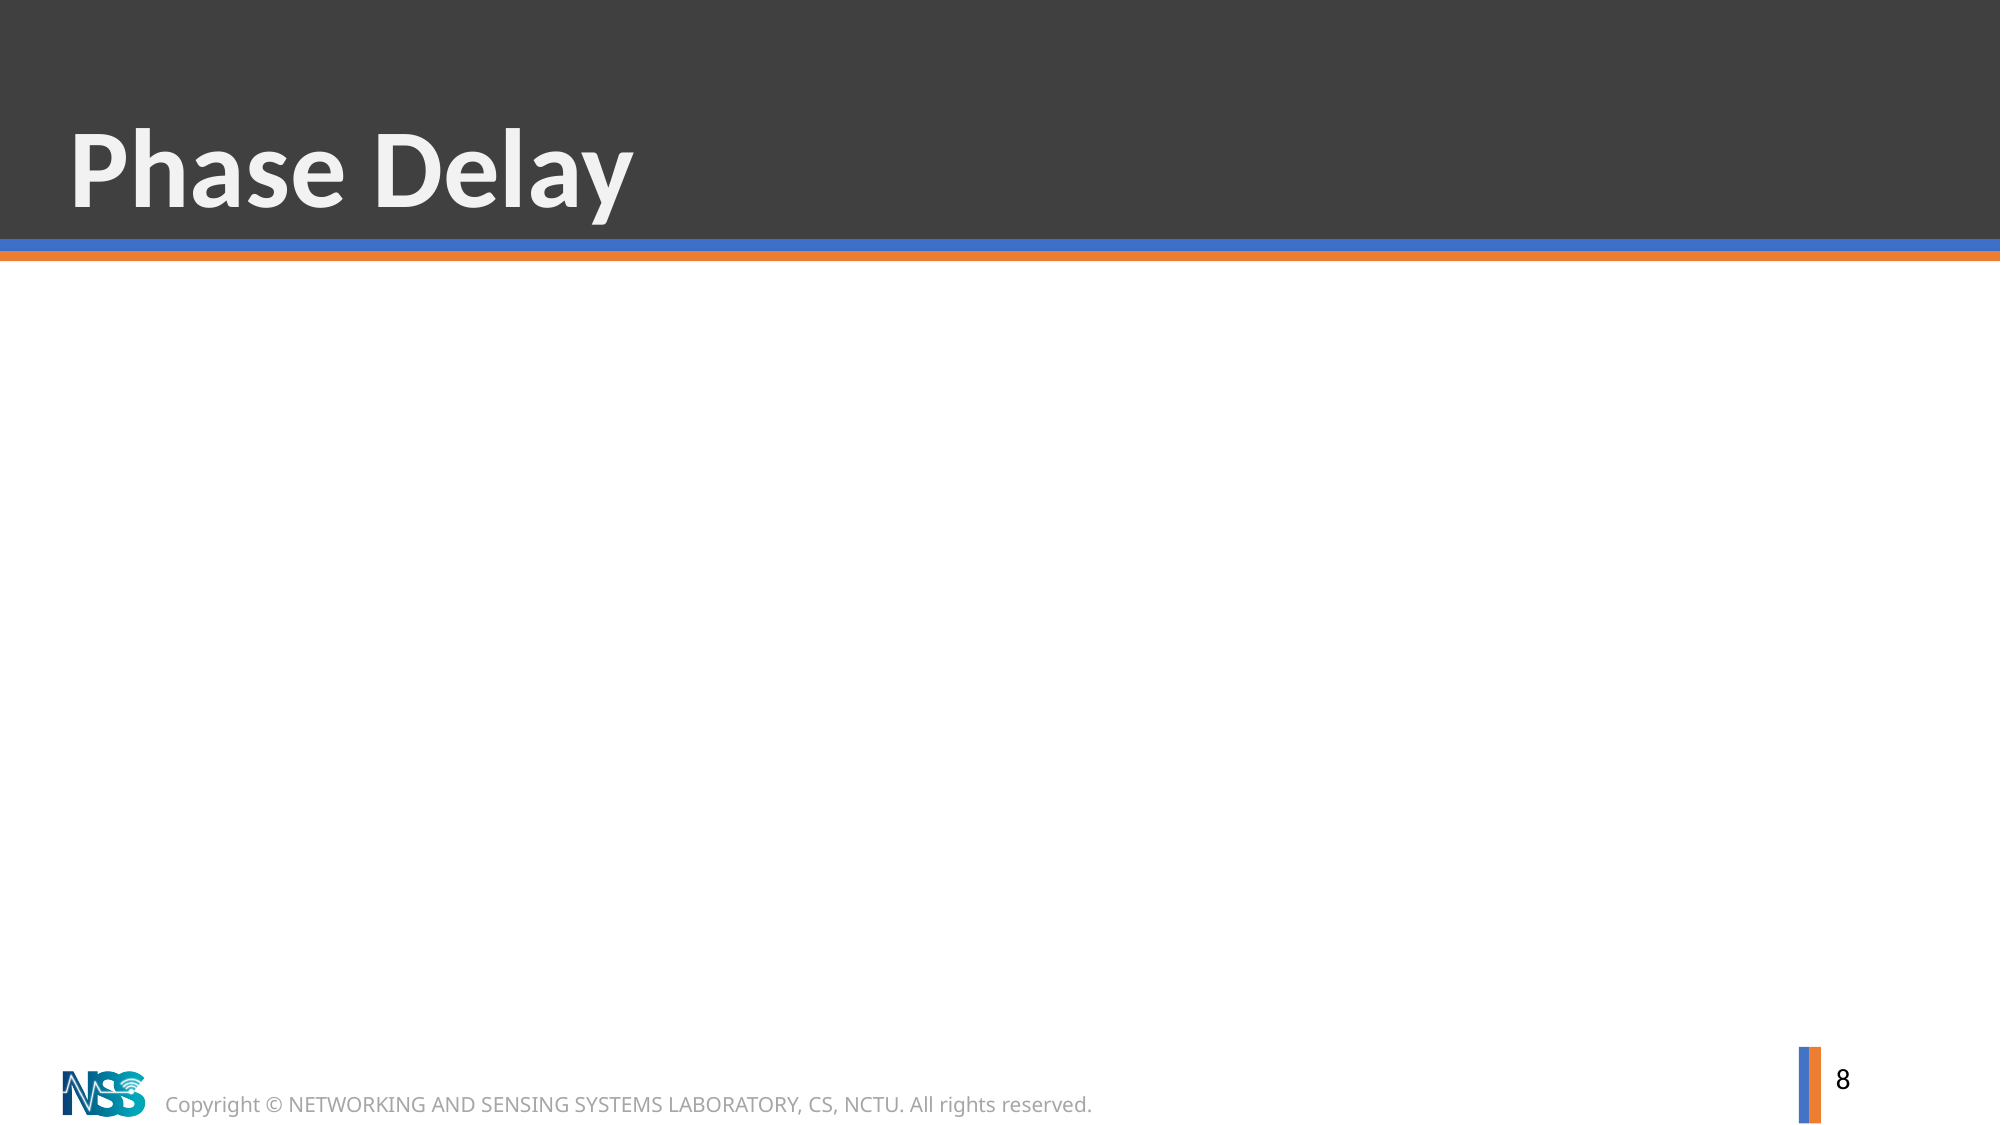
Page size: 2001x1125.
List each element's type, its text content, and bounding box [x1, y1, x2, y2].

slide_number 8 [1821, 1046, 1945, 1107]
title Phase Delay [55, 56, 1945, 240]
picture [55, 1067, 151, 1125]
